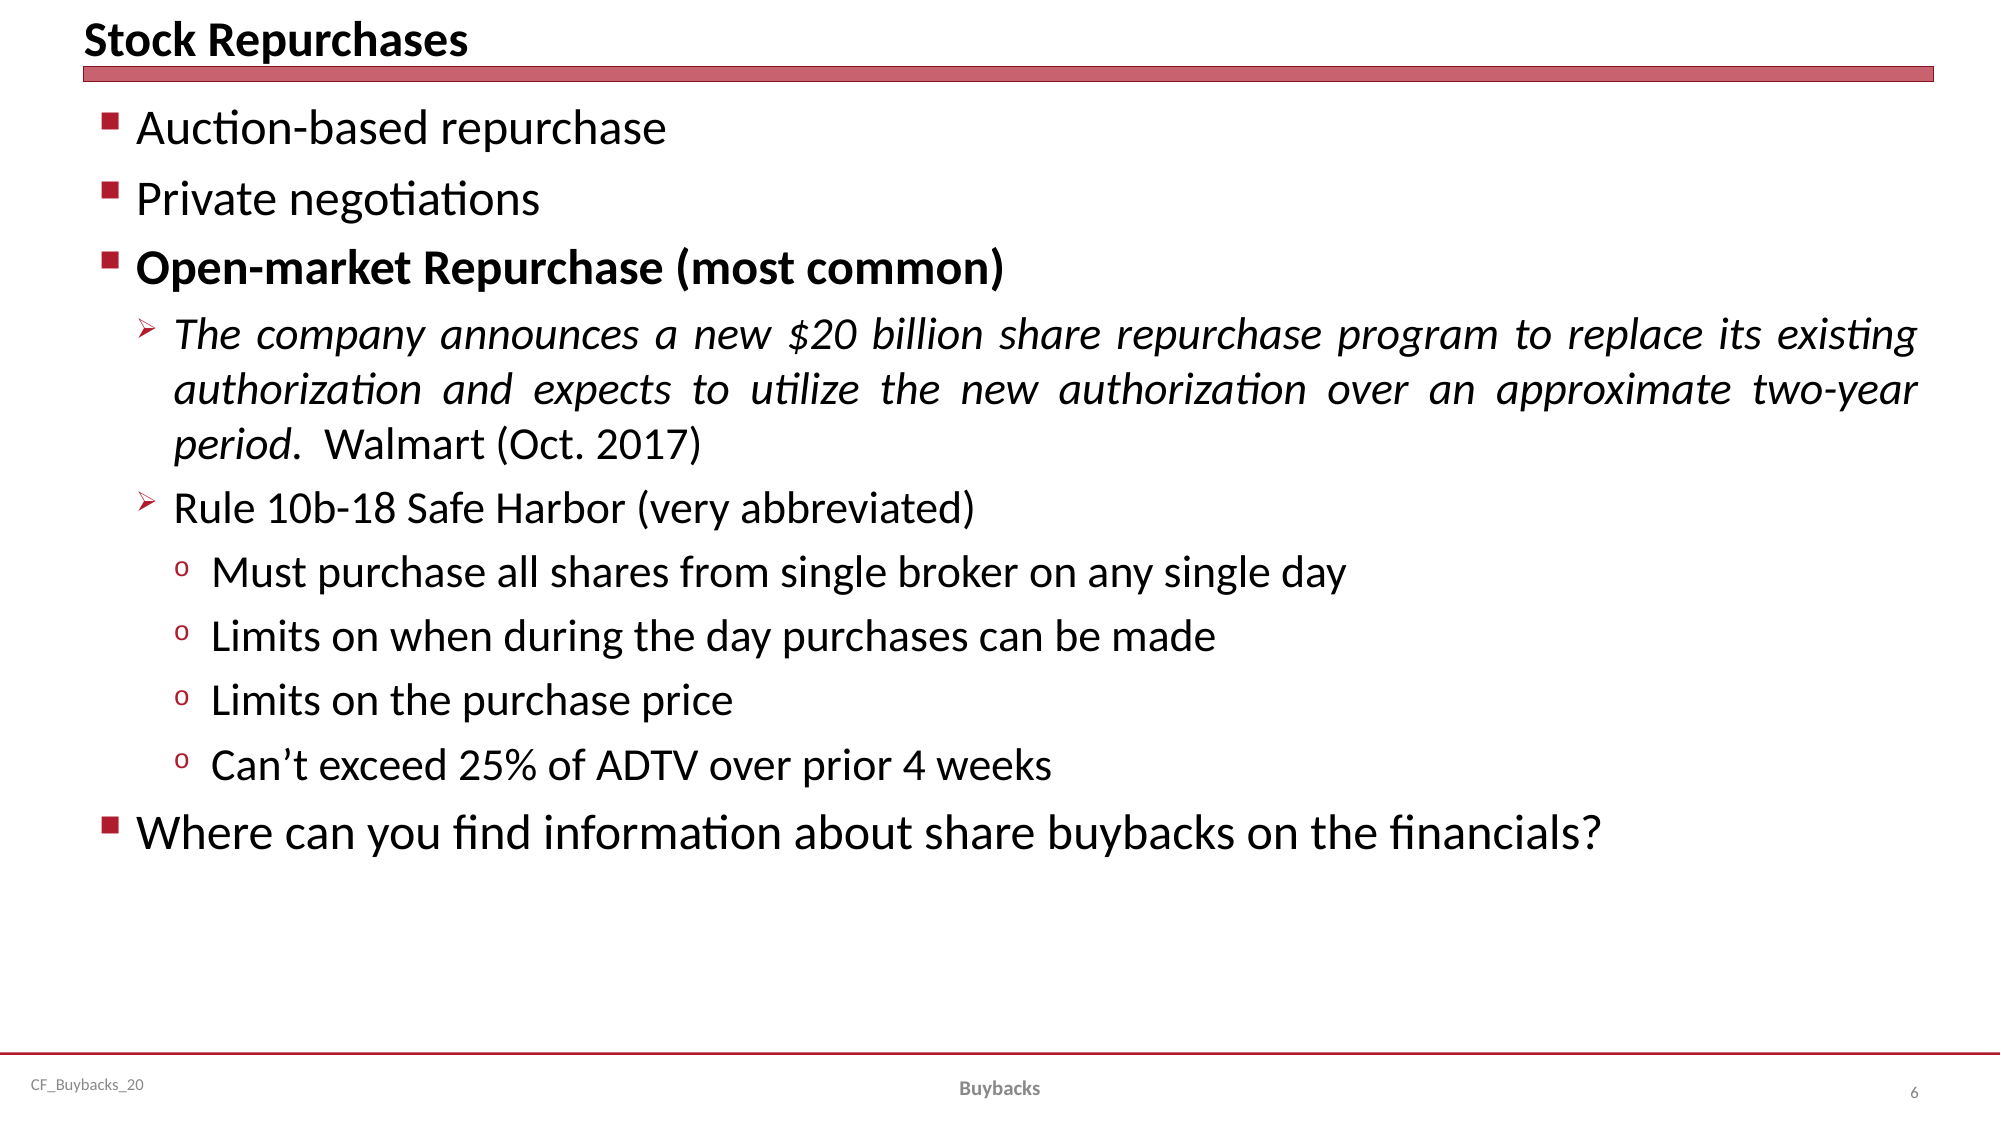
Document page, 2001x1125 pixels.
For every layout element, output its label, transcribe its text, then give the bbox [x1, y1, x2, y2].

footer Buybacks [683, 1056, 1317, 1117]
slide_number 6 [1834, 1061, 1934, 1122]
list Auction-based repurchase Private negotiations Open-market Repurchase (most common) The company announces a new $20 billion share repurchase program to replace its existing authorization and expects to utilize the new authorization over an approximate two-year period. Walmart (Oct. 2017) Rule 10b-18 Safe Harbor (very abbreviated) Must purchase all shares from single broker on any single day Limits on when during the day purchases can be made Limits on the purchase price Can’t exceed 25% of ADTV over prior 4 weeks Where can you find information about share buybacks on the financials? [83, 87, 1934, 1041]
title Stock Repurchases [83, 6, 1935, 67]
